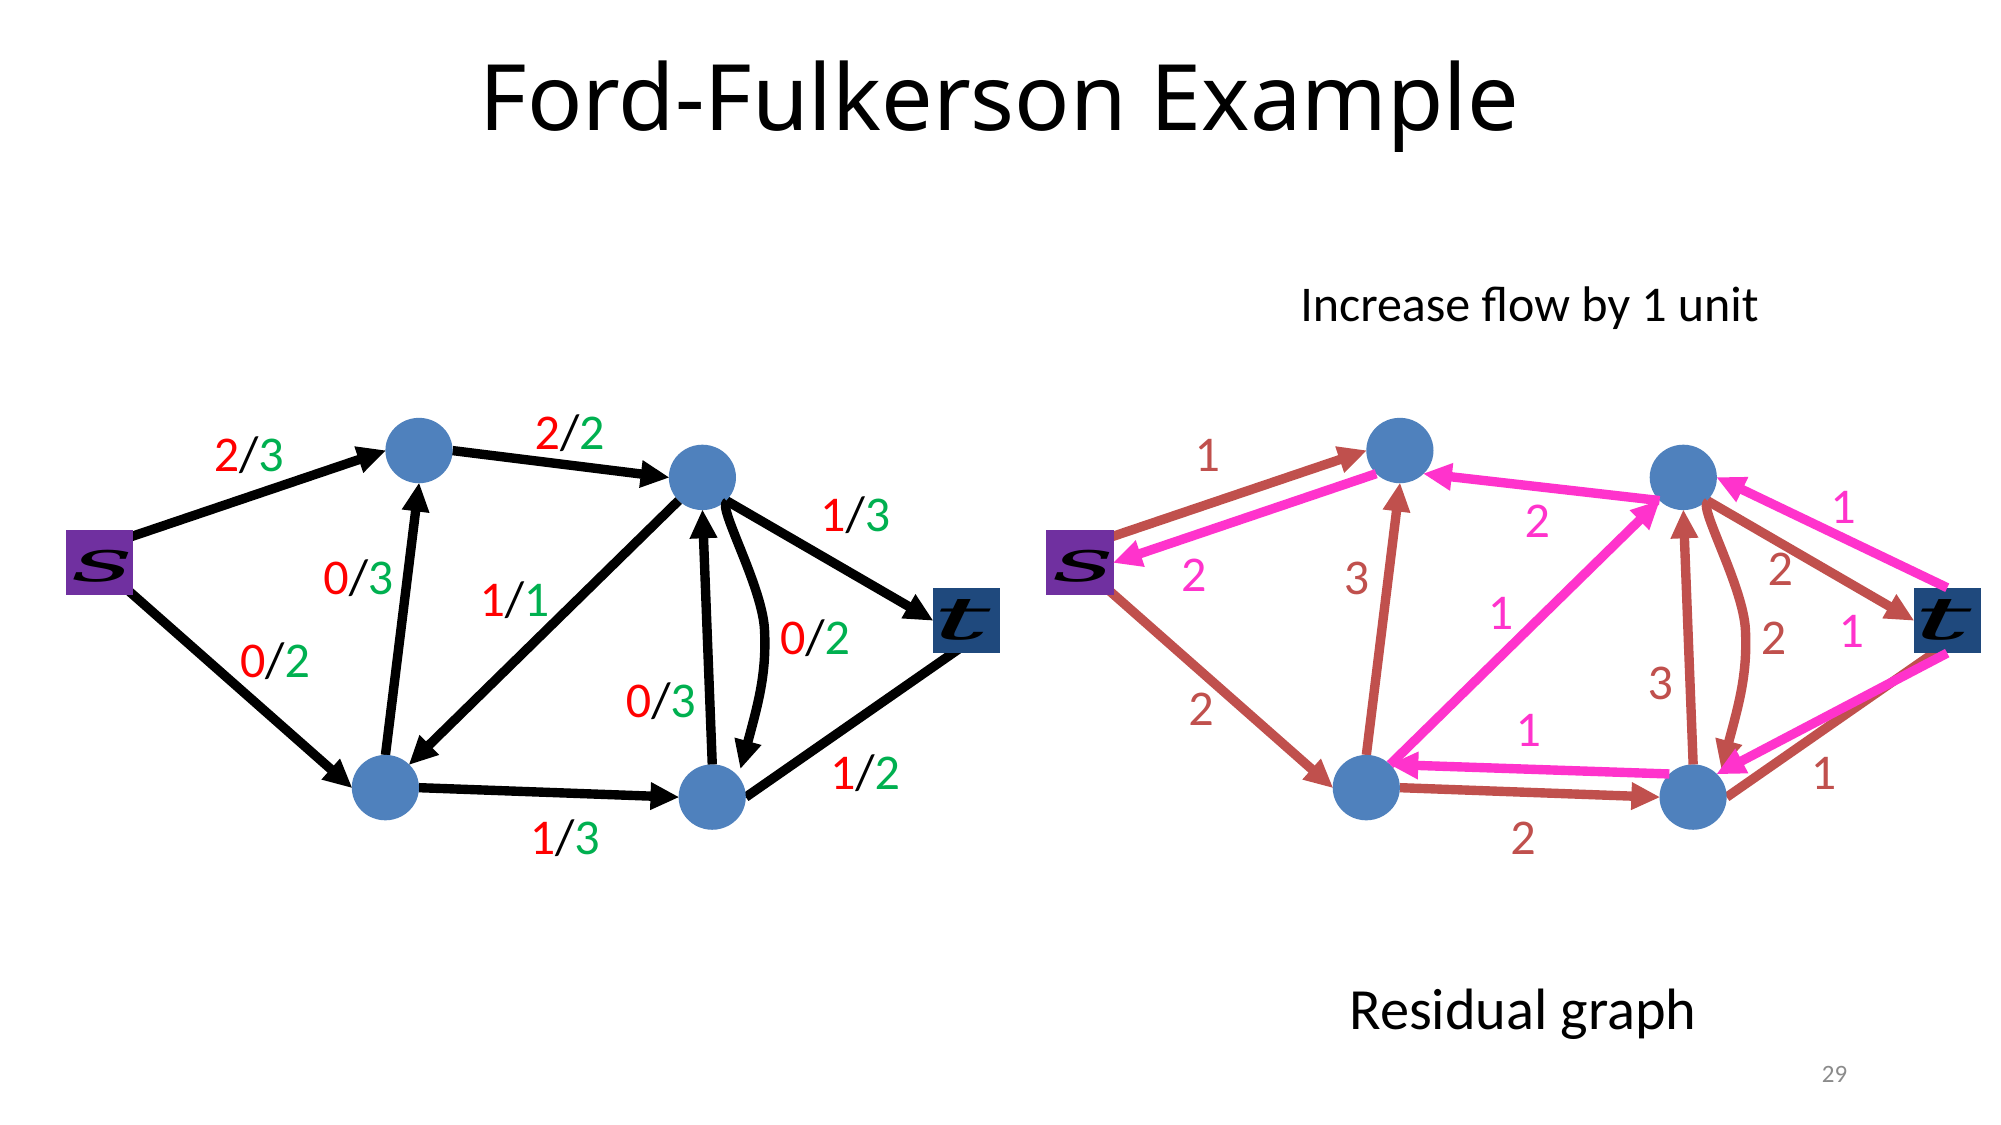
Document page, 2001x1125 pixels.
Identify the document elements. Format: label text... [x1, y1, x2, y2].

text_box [1389, 500, 1660, 763]
text_box Increase flow by 1 unit [1285, 263, 1774, 339]
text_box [1113, 473, 1377, 563]
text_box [1389, 764, 1670, 775]
title Ford-Fulkerson Example [99, 24, 1900, 163]
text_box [1716, 477, 1948, 588]
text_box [1046, 414, 1982, 874]
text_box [65, 391, 1001, 874]
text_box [1716, 620, 1914, 775]
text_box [1423, 473, 1660, 501]
slide_number 29 [1412, 1042, 1863, 1103]
